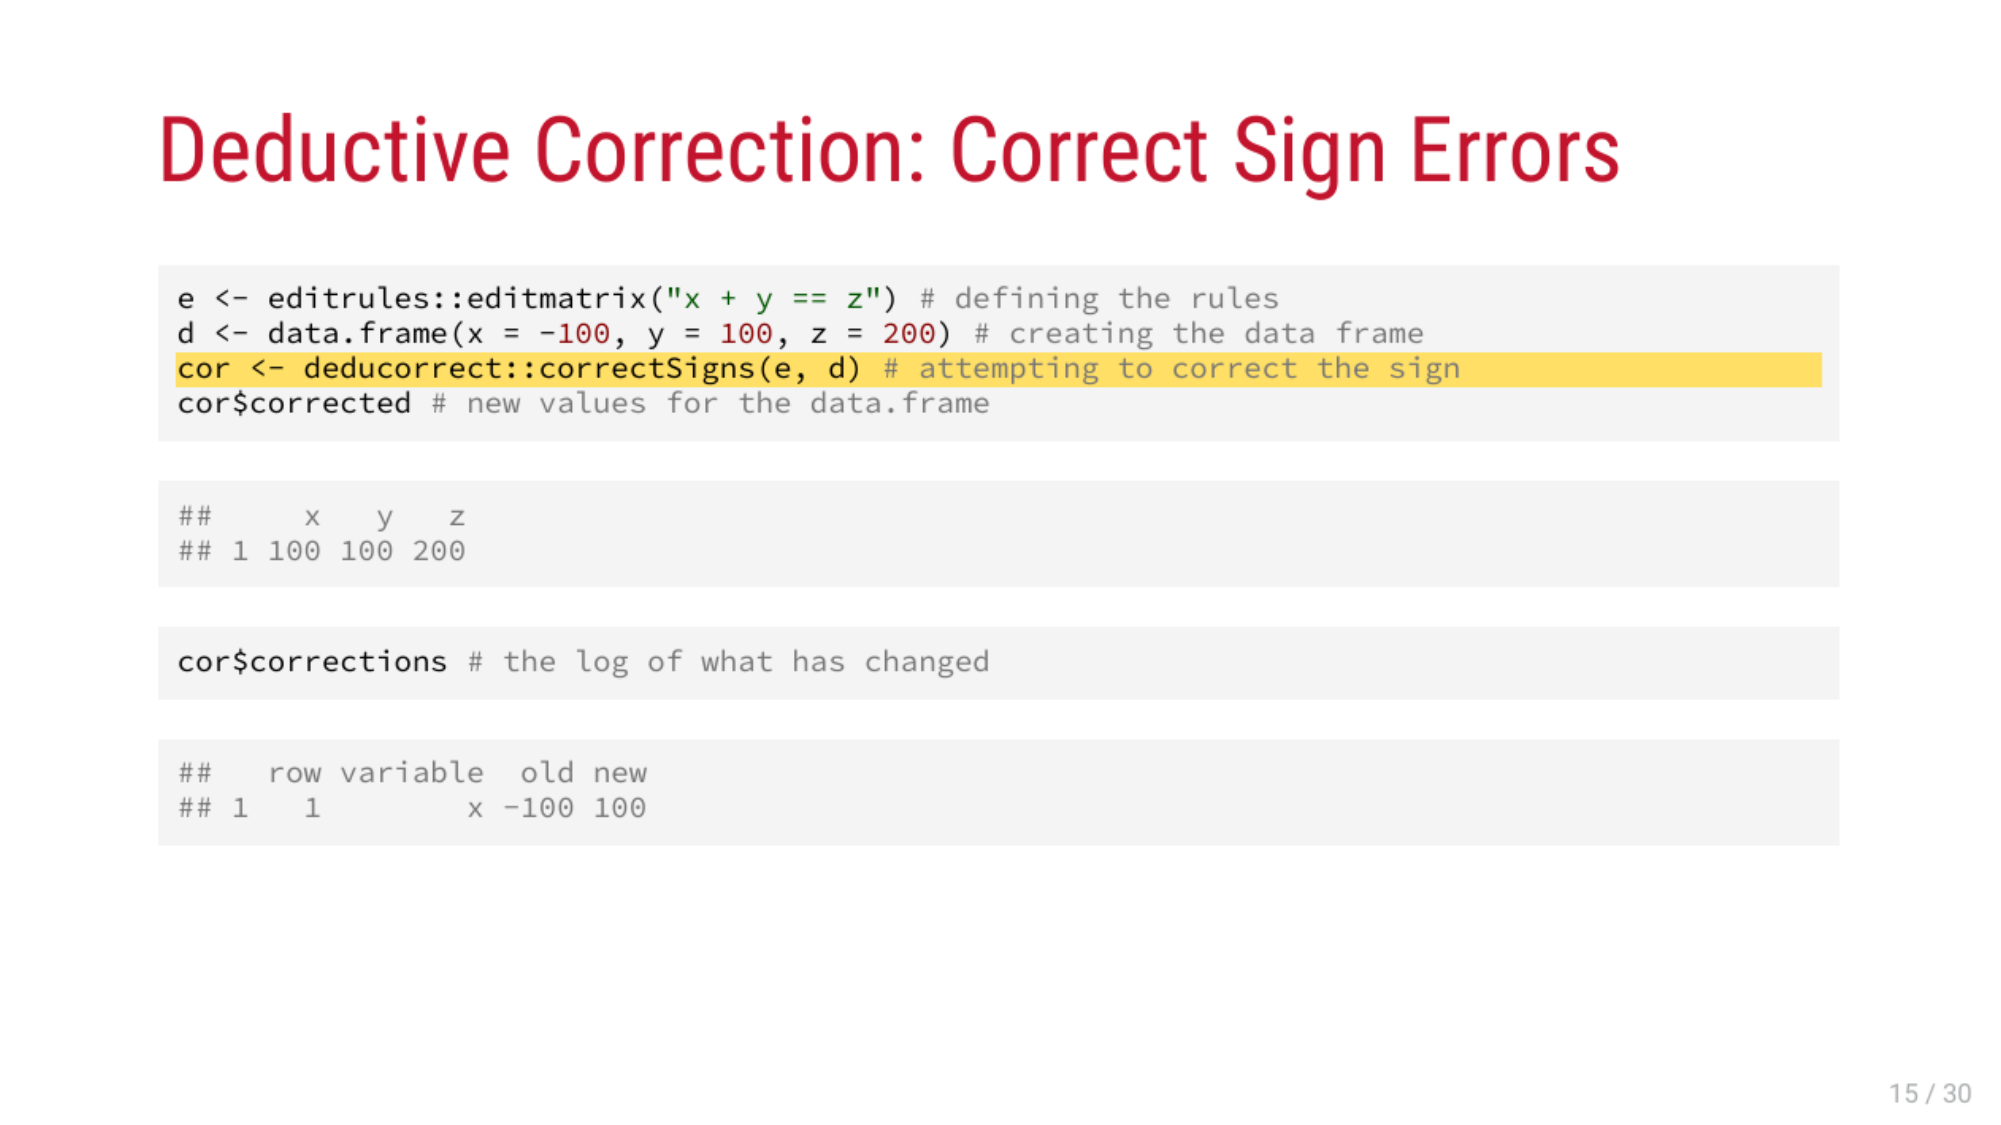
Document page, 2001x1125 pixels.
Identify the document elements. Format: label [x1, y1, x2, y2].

list [0, 0, 2000, 1125]
